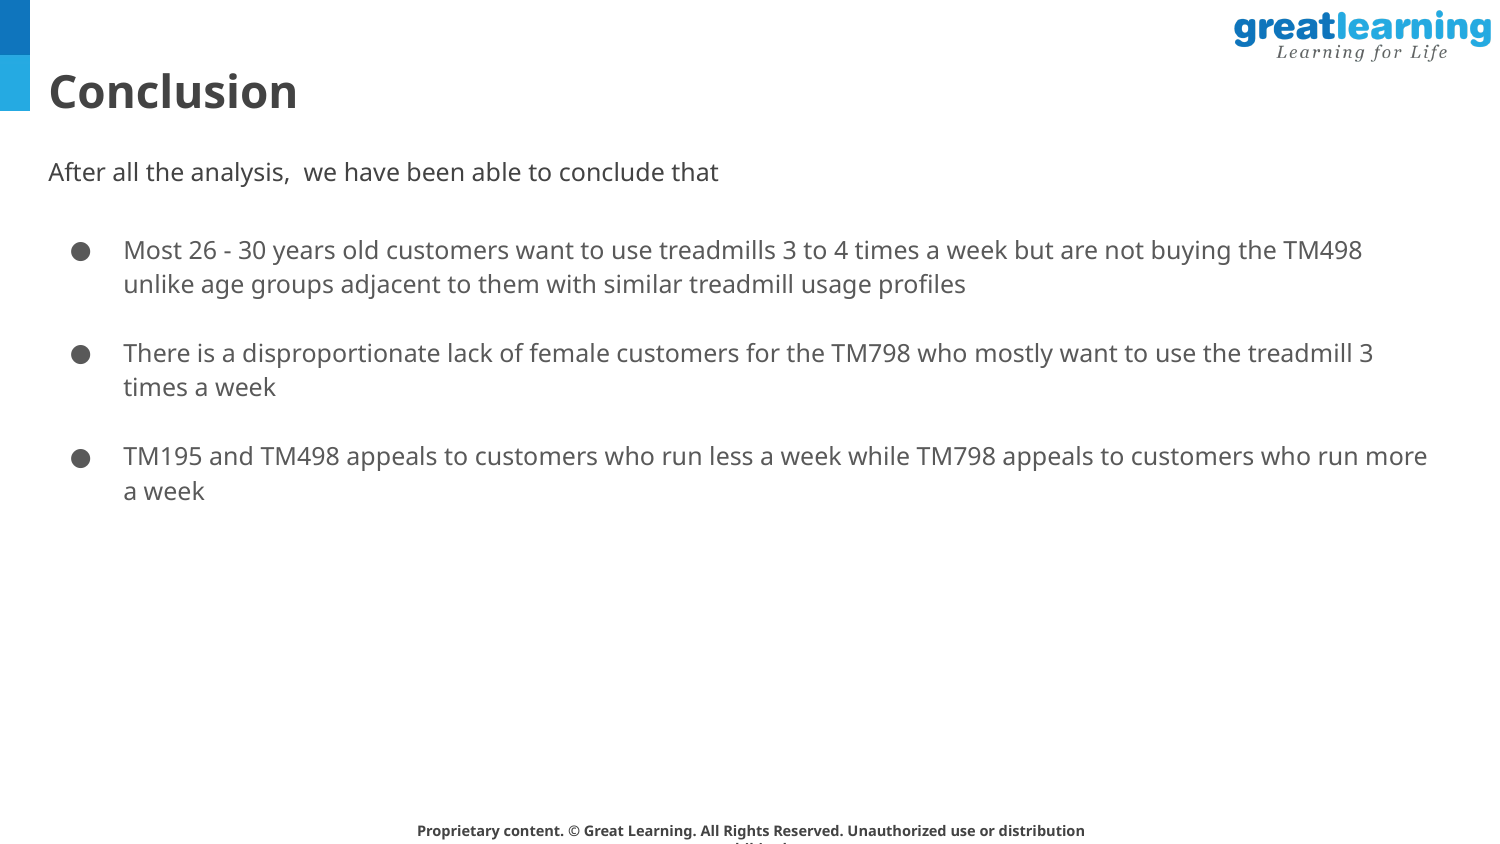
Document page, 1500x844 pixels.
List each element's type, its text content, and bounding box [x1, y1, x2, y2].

list After all the analysis, we have been able to conclude that Most 26 - 30 years old customers want to use treadmills 3 to 4 times a week but are not buying the TM498 unlike age groups adjacent to them with similar treadmill usage profiles There is a disproportionate lack of female customers for the TM798 who mostly want to use the treadmill 3 times a week TM195 and TM498 appeals to customers who run less a week while TM798 appeals to customers who run more a week [33, 141, 1449, 750]
picture [0, 0, 30, 111]
picture [1234, 10, 1491, 62]
title Conclusion [33, 47, 1431, 141]
